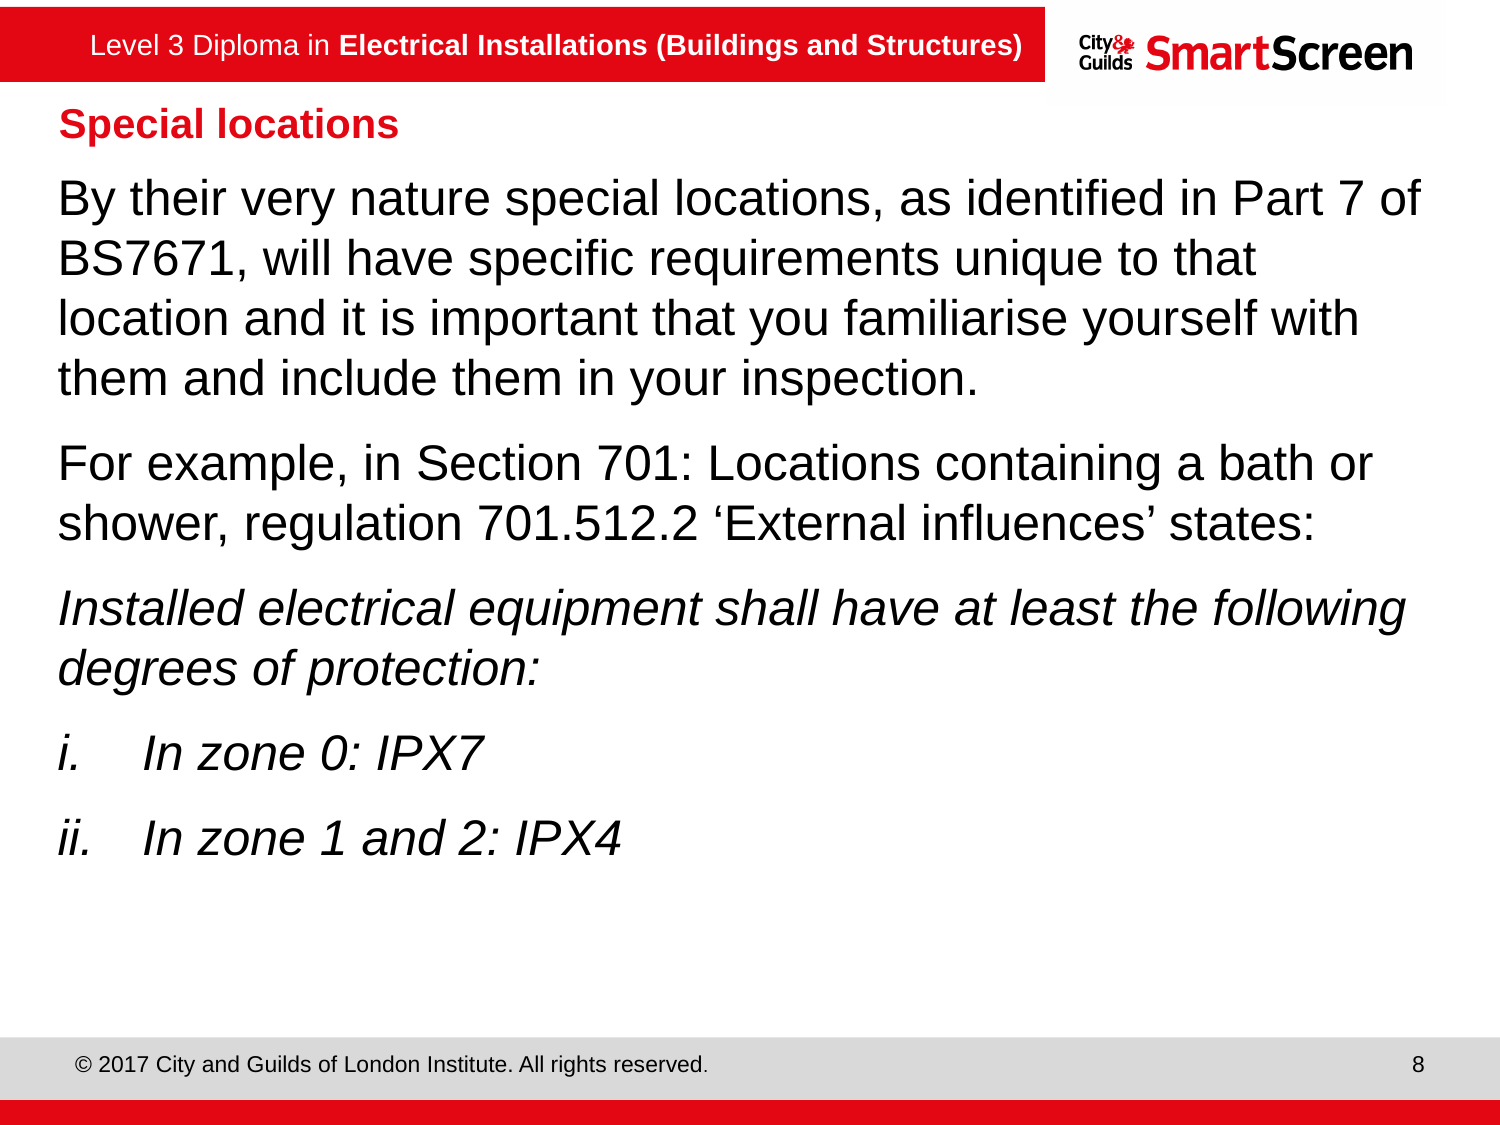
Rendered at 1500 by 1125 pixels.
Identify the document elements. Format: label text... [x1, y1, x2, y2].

picture [1045, 0, 1446, 90]
text_box By their very nature special locations, as identified in Part 7 of BS7671, will have specific requirements unique to that location and it is important that you familiarise yourself with them and include them in your inspection. For example, in Section 701: Locations containing a bath or shower, regulation 701.512.2 ‘External influences’ states: Installed electrical equipment shall have at least the following degrees of protection: In zone 0: IPX7 In zone 1 and 2: IPX4 [0, 158, 1499, 873]
text_box Special locations [0, 90, 1500, 153]
